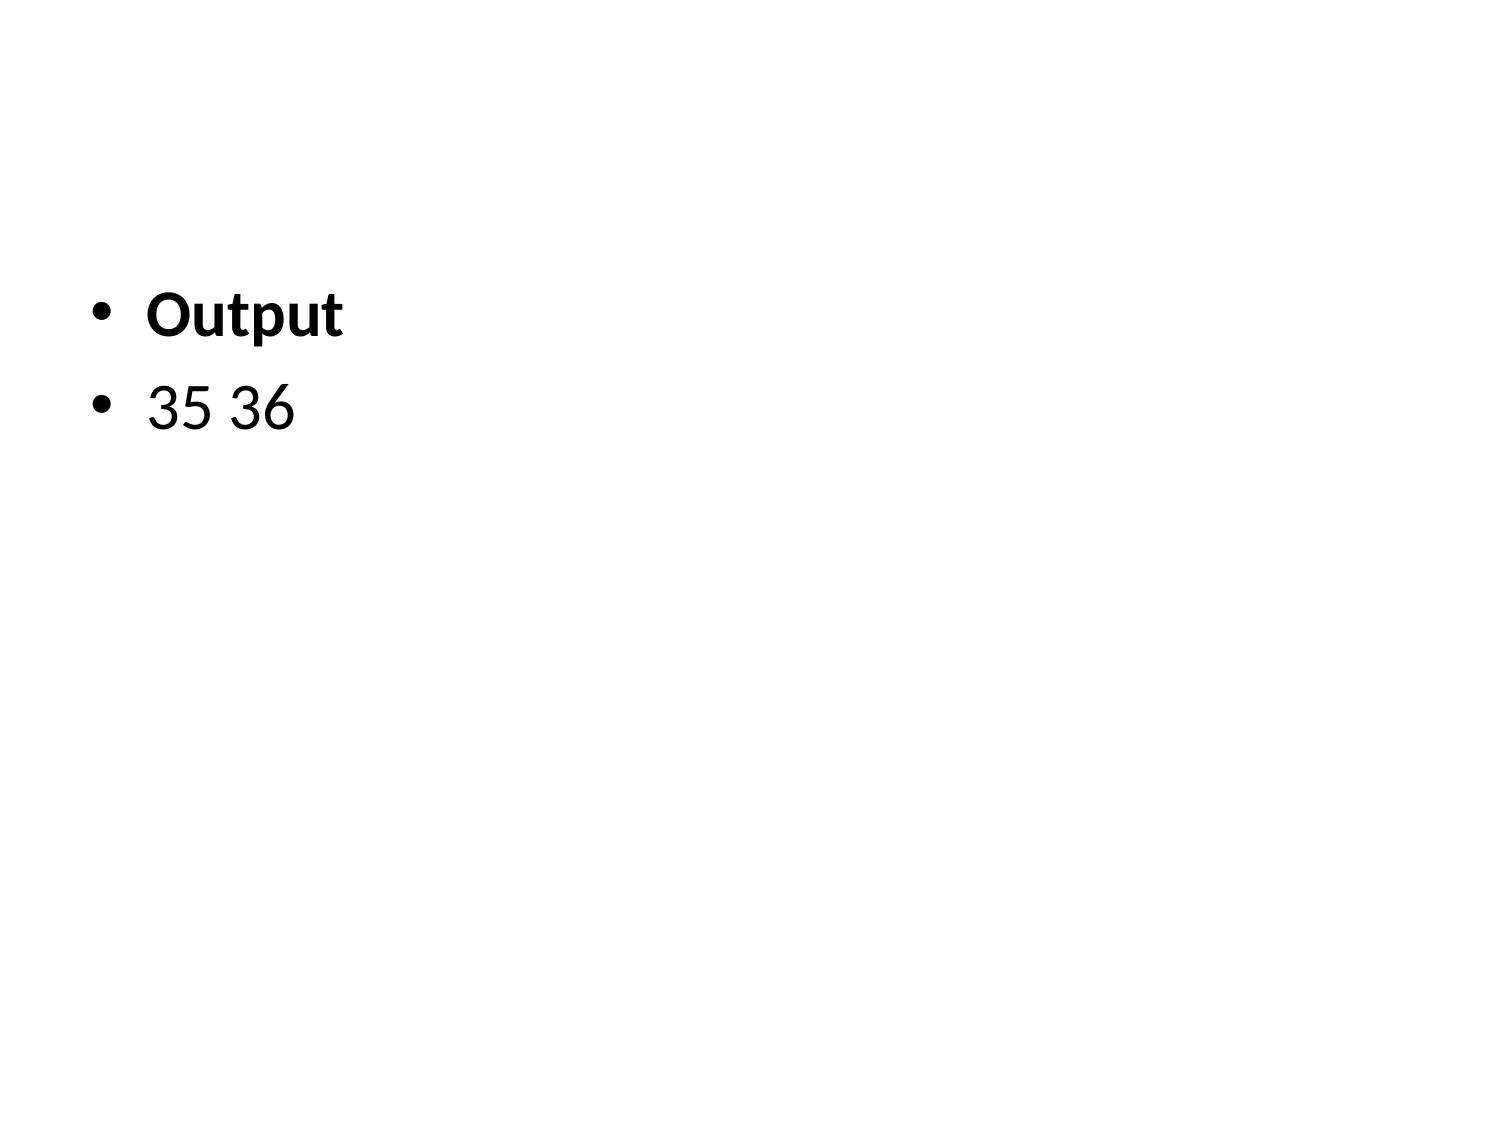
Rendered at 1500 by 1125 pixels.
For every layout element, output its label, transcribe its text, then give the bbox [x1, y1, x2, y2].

list Output 35 36 [75, 262, 1425, 1005]
